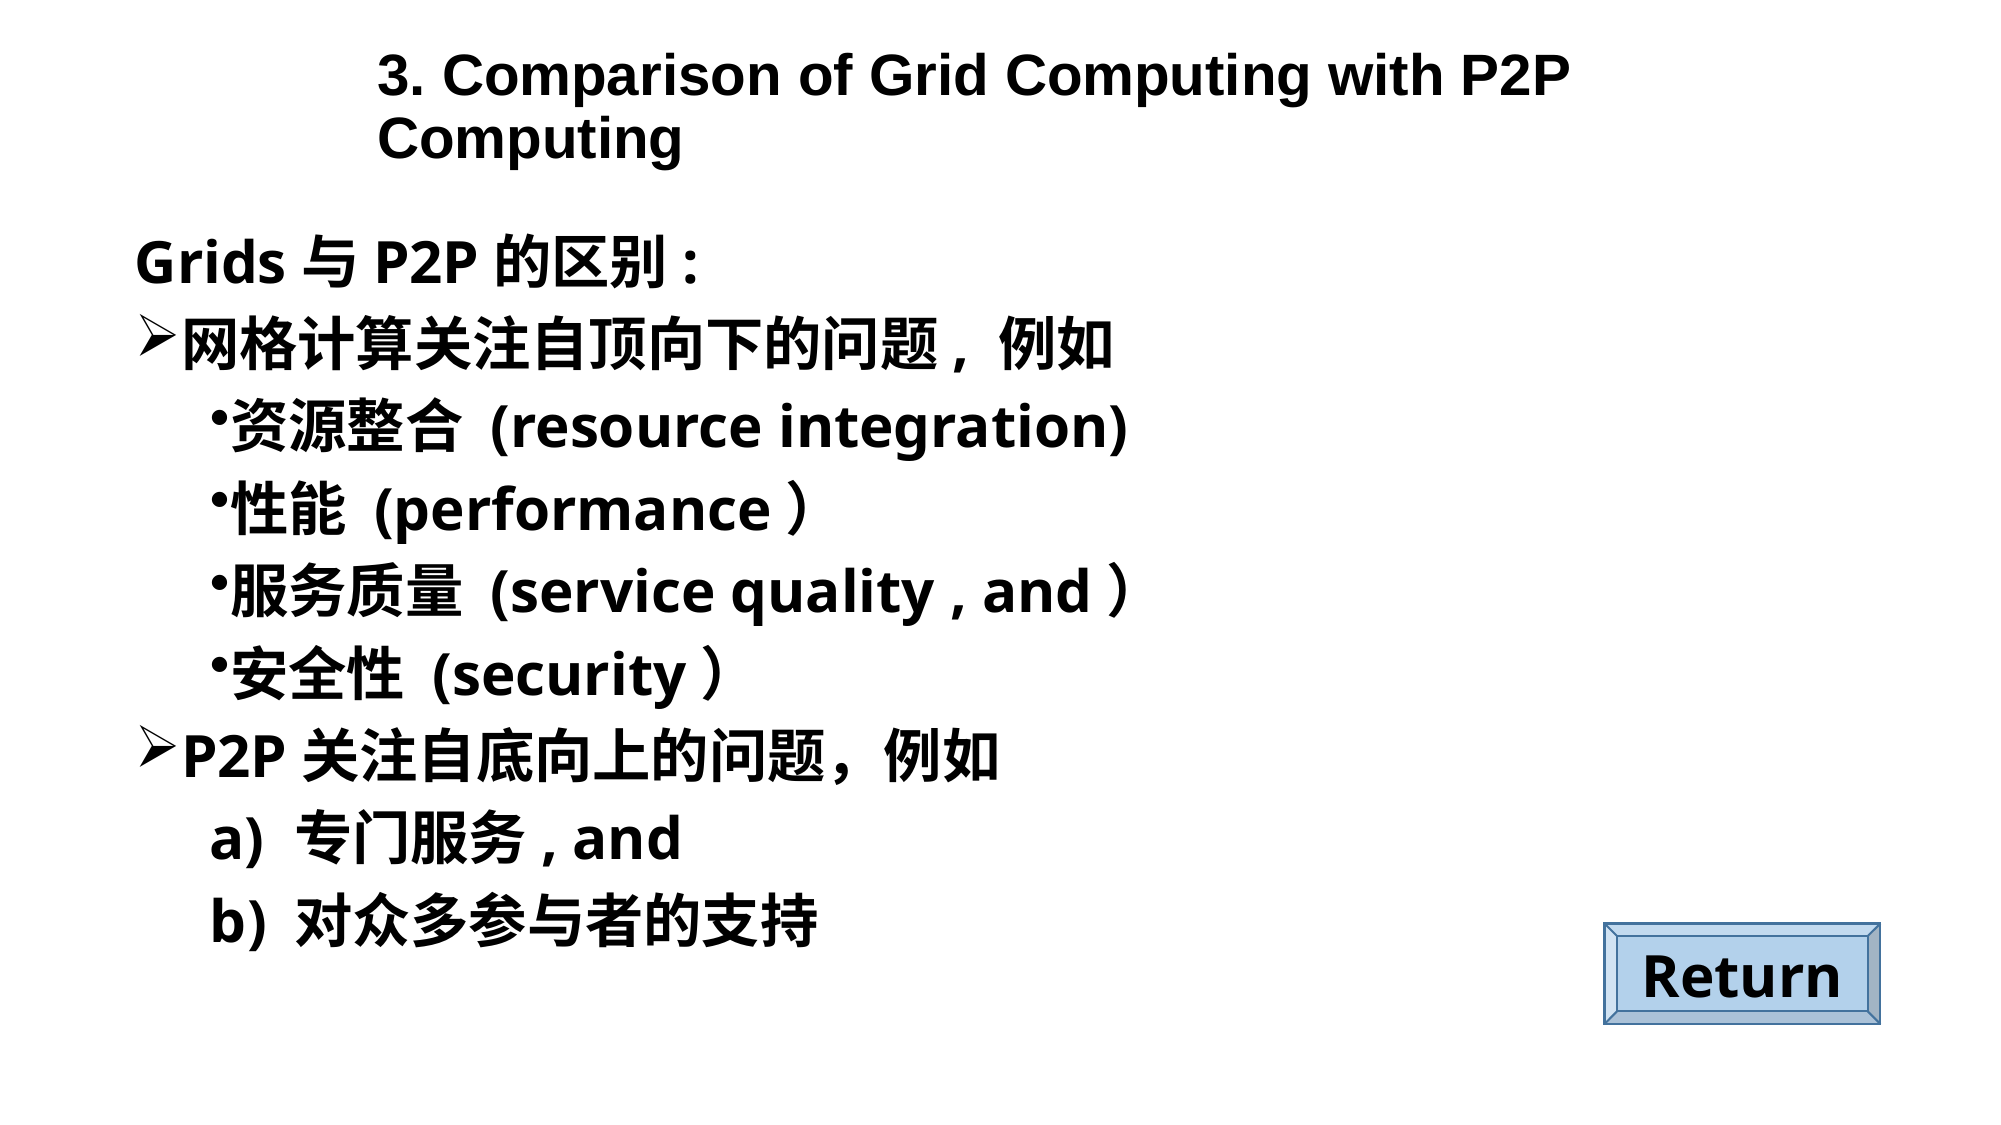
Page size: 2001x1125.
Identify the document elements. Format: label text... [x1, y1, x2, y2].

title 3. Comparison of Grid Computing with P2P Computing [362, 31, 1697, 185]
text_box Return [1603, 922, 1882, 1025]
list Grids与P2P的区别: 网格计算关注自顶向下的问题, 例如 资源整合 (resource integration) 性能 (performance） 服务质量 (service quality , and） 安全性 (security） P2P关注自底向上的问题，例如 专门服务, and 对众多参与者的支持 [97, 217, 1896, 981]
